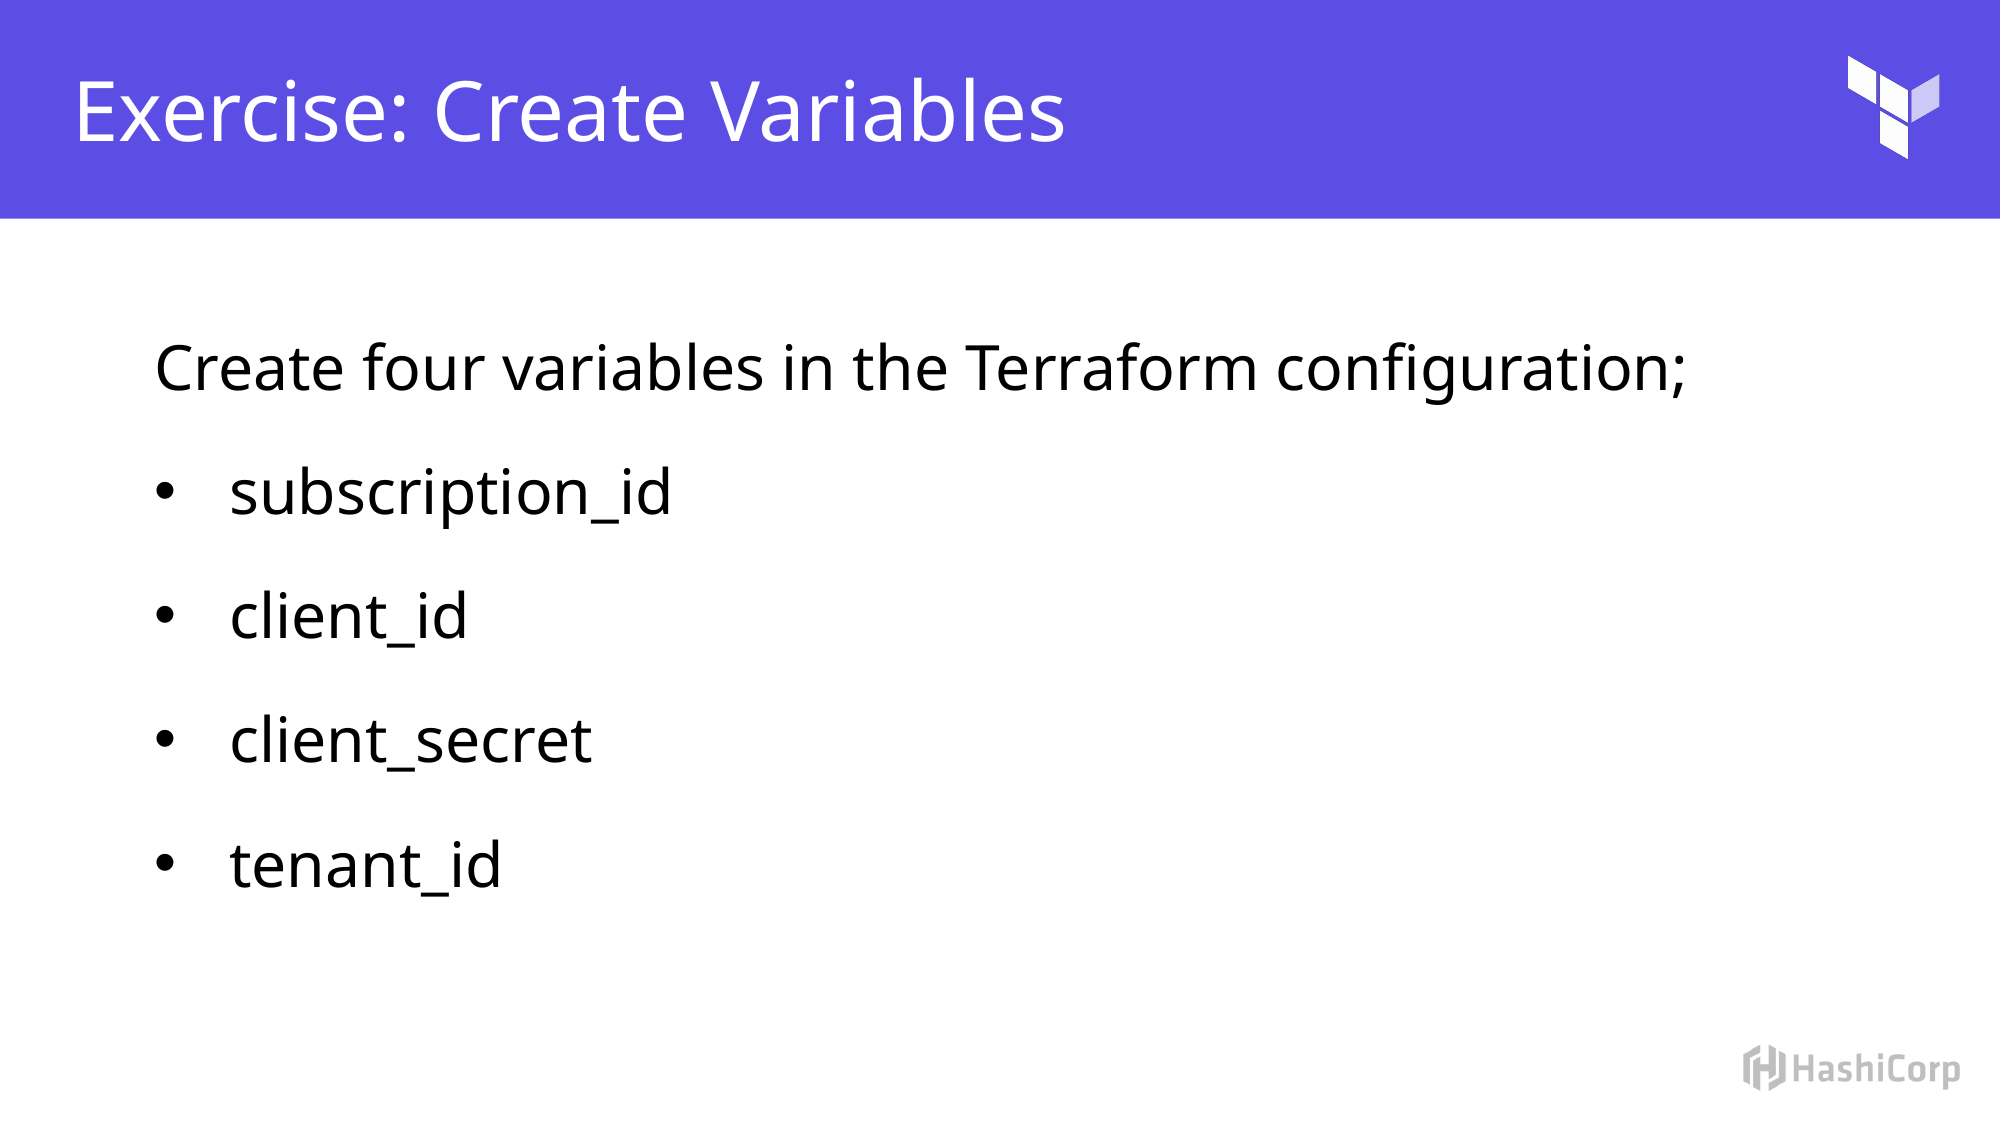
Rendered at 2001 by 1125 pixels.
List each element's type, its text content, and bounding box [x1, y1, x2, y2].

picture [1848, 55, 1940, 161]
title Exercise: Create Variables [63, 29, 1796, 187]
list Create four variables in the Terraform configuration; subscription_id client_id client_secret tenant_id [145, 311, 1855, 938]
